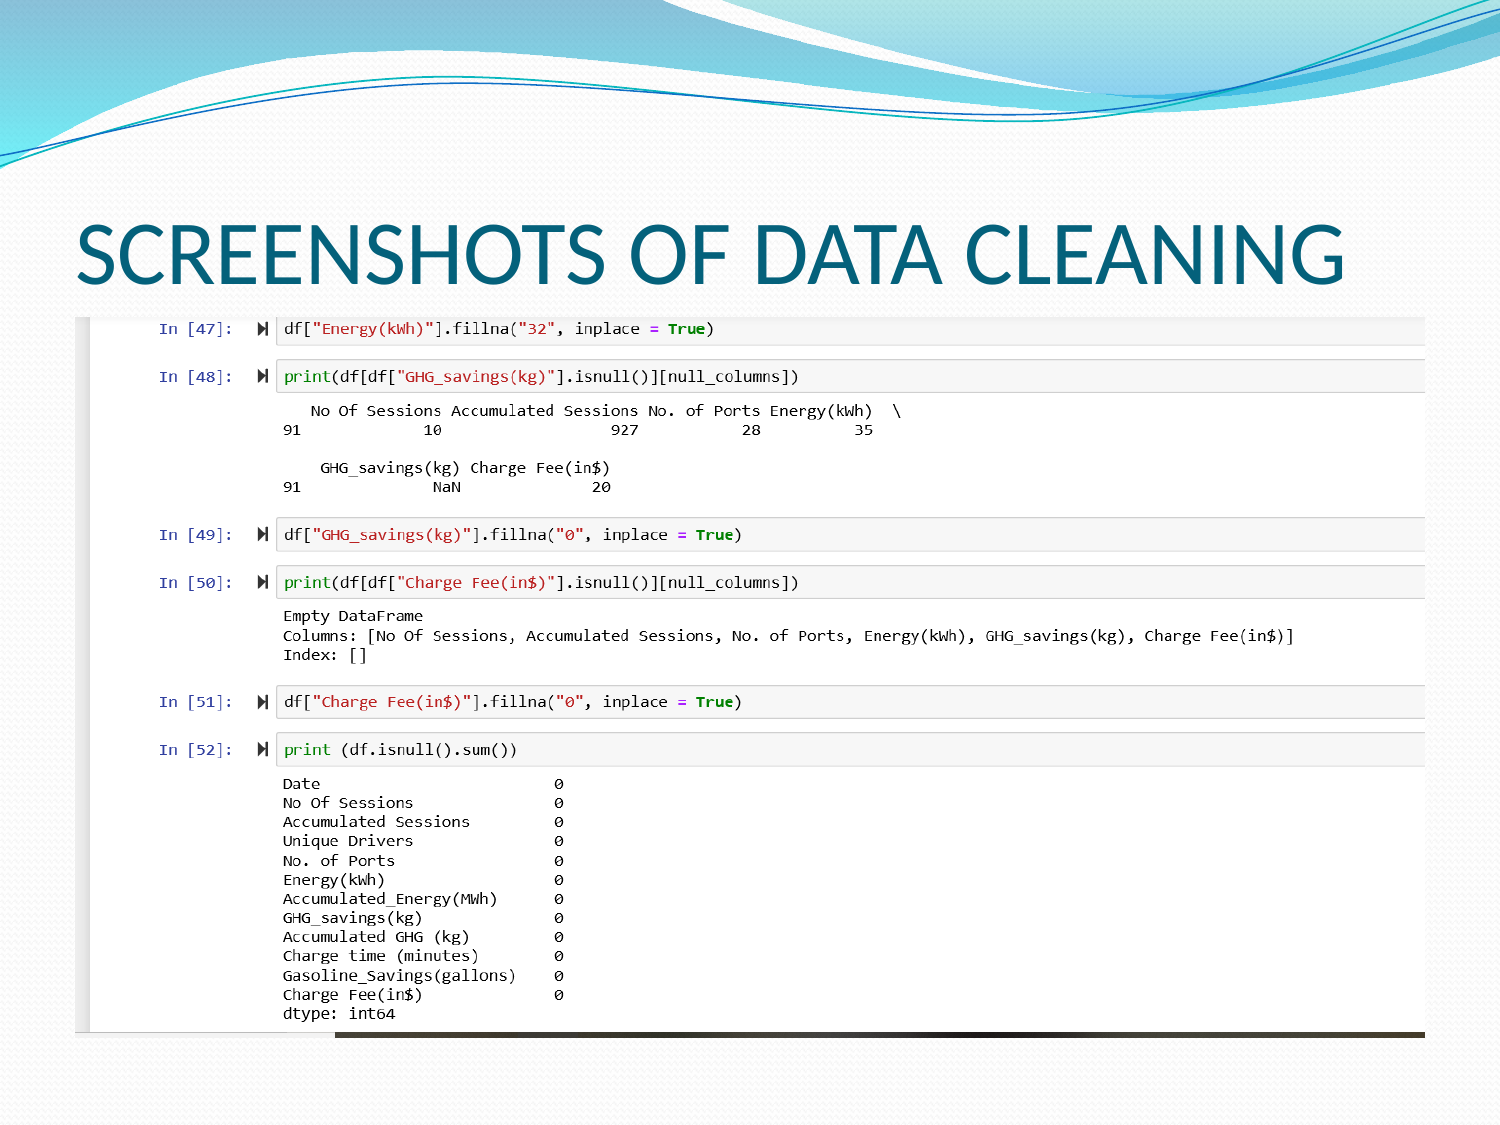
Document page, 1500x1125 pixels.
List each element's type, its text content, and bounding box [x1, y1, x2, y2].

title SCREENSHOTS OF DATA CLEANING [74, 115, 1426, 304]
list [74, 317, 1426, 1038]
